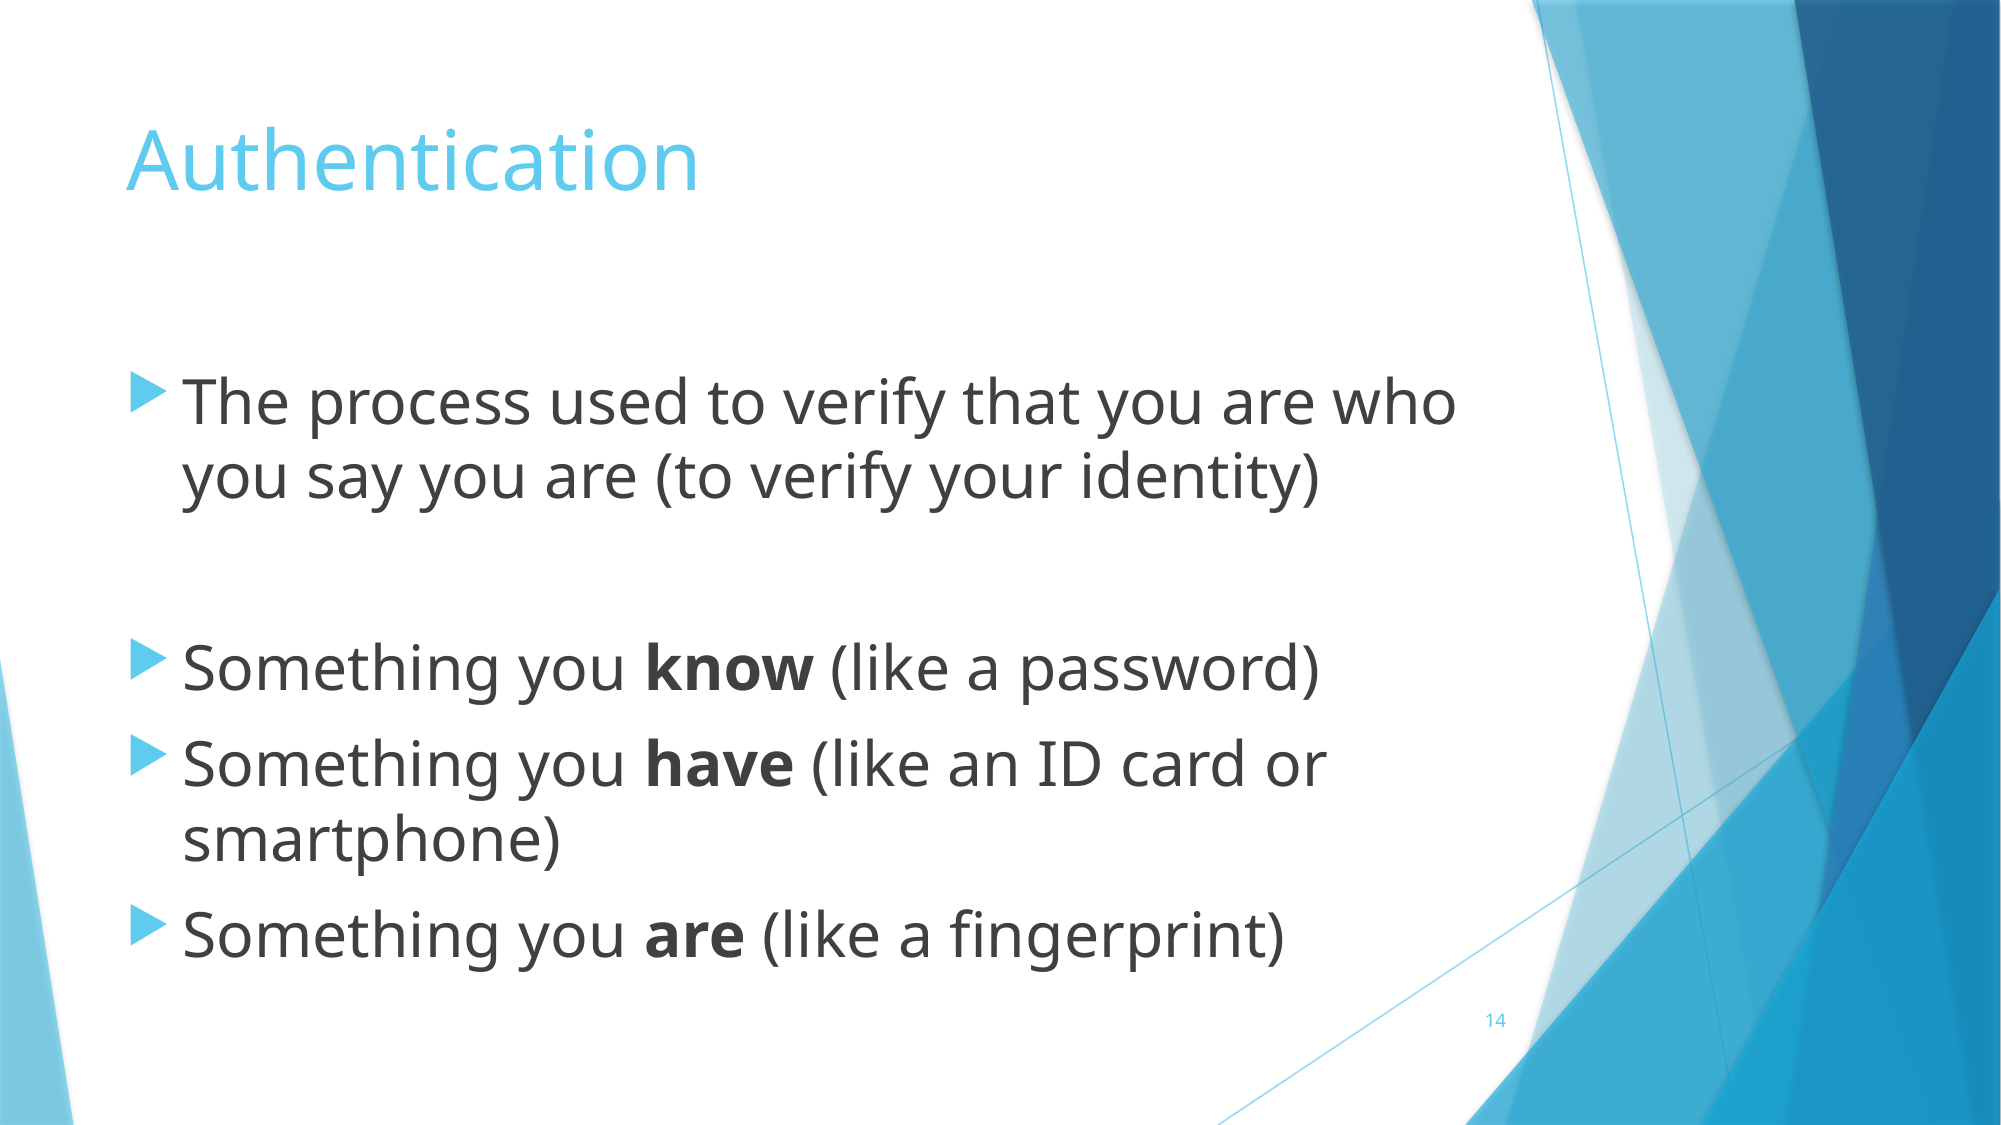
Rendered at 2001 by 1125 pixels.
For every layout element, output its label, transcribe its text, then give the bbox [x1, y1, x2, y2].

title Authentication [111, 99, 1522, 318]
slide_number 14 [1409, 991, 1522, 1051]
list The process used to verify that you are who you say you are (to verify your identity) Something you know (like a password) Something you have (like an ID card or smartphone) Something you are (like a fingerprint) [111, 354, 1522, 991]
